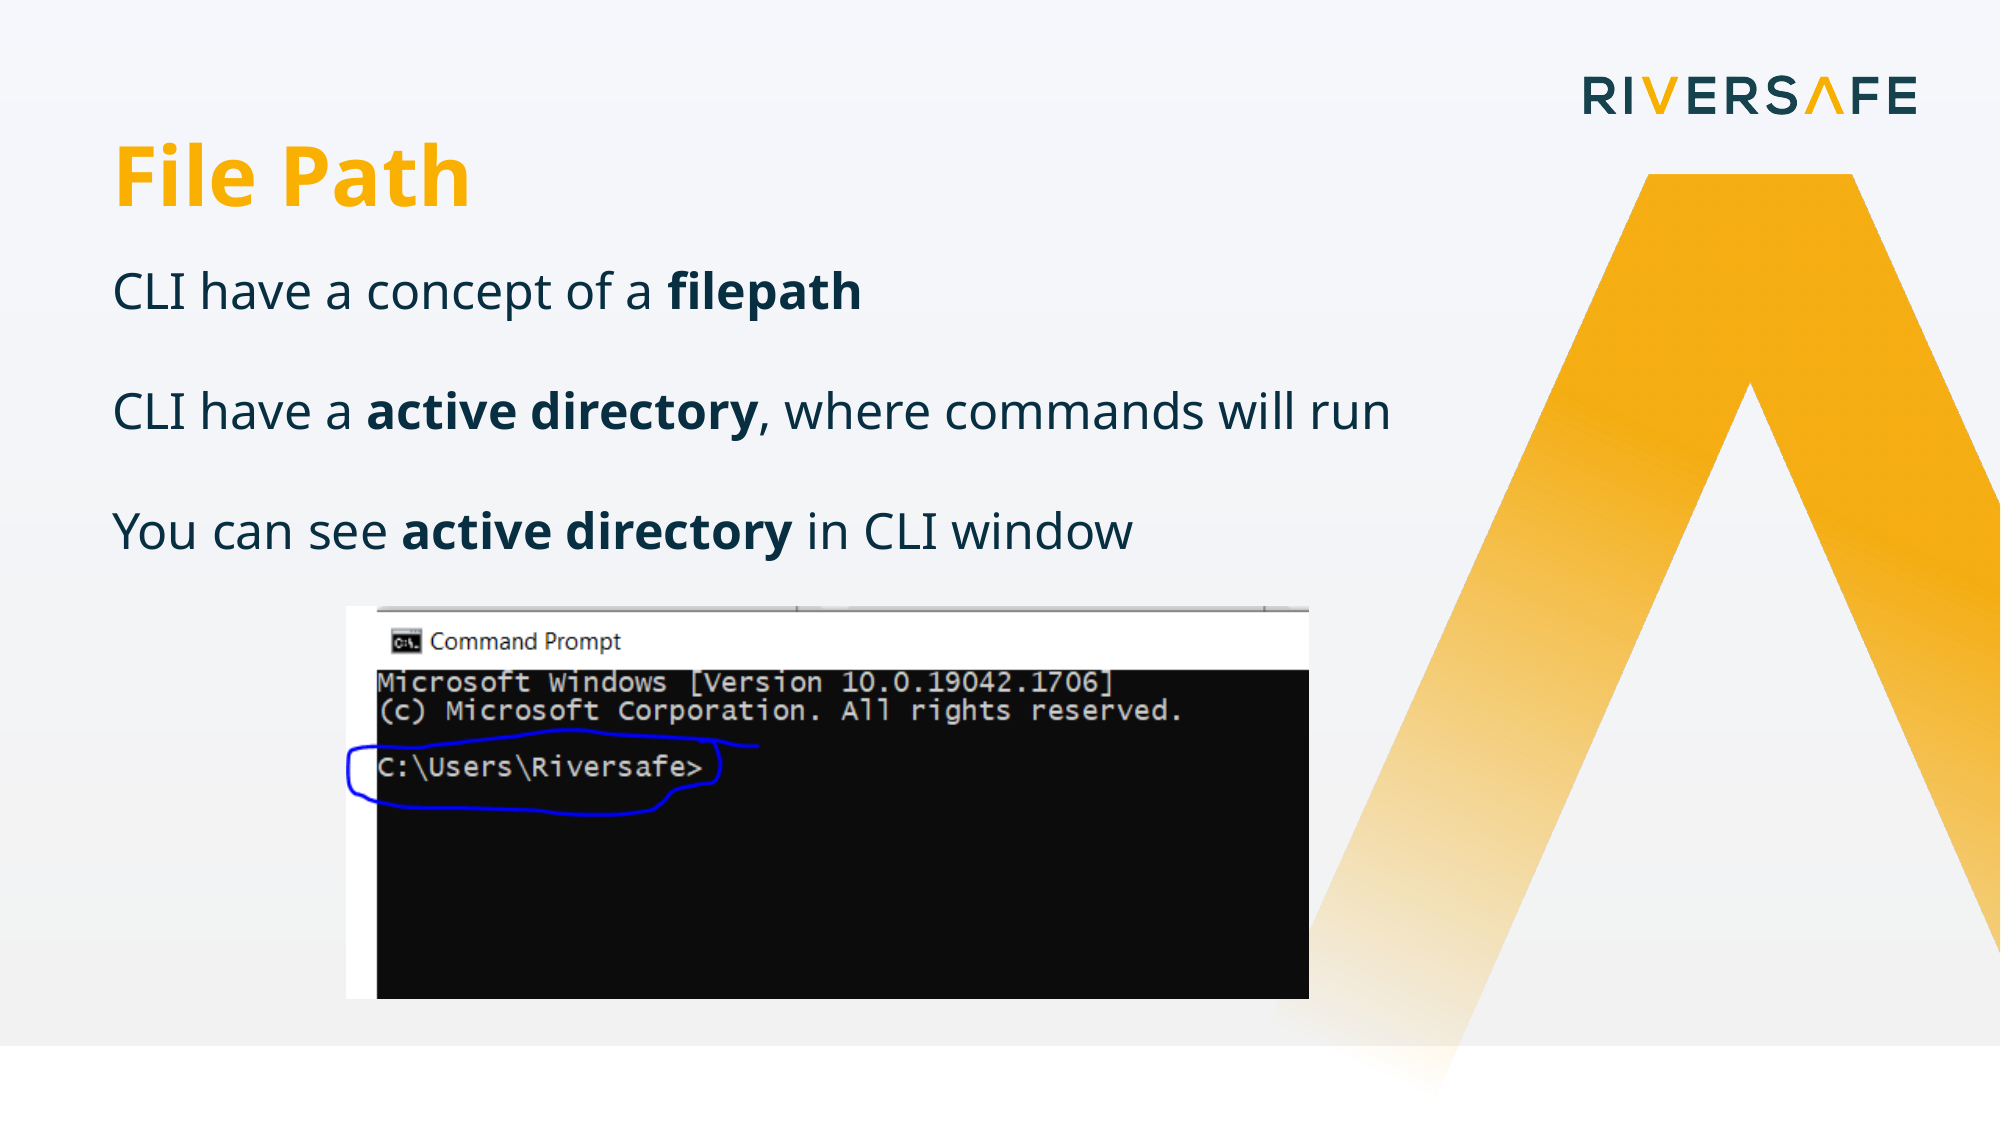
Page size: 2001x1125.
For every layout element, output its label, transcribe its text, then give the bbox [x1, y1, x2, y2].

text_box File Path [97, 126, 1497, 207]
picture [346, 174, 2001, 1125]
picture [1584, 75, 1916, 115]
text_box CLI have a concept of a filepath CLI have a active directory, where commands will run You can see active directory in CLI window [97, 252, 1831, 382]
